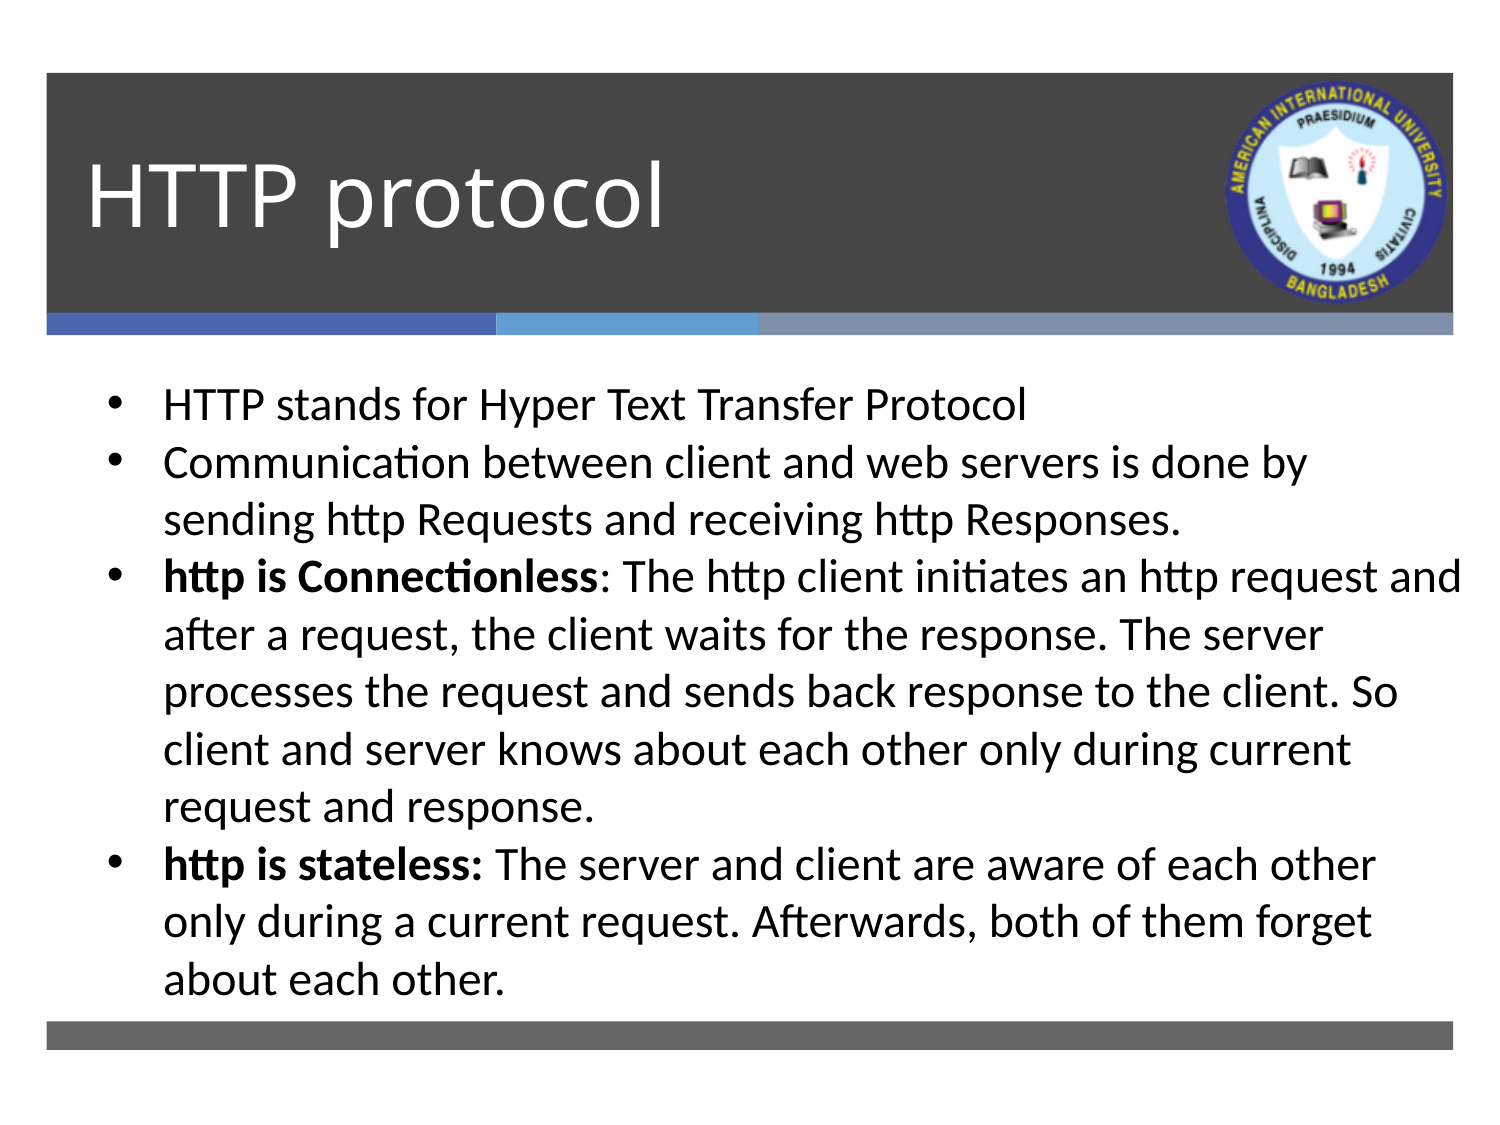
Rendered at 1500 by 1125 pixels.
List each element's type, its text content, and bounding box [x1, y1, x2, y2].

subtitle [78, 251, 1351, 331]
title HTTP protocol [69, 73, 1351, 253]
picture [1351, 75, 1454, 310]
text_box HTTP stands for Hyper Text Transfer Protocol Communication between client and web servers is done by sending http Requests and receiving http Responses. http is Connectionless: The http client initiates an http request and after a request, the client waits for the response. The server processes the request and sends back response to the client. So client and server knows about each other only during current request and response. http is stateless: The server and client are aware of each other only during a current request. Afterwards, both of them forget about each other. [17, 365, 1483, 1013]
